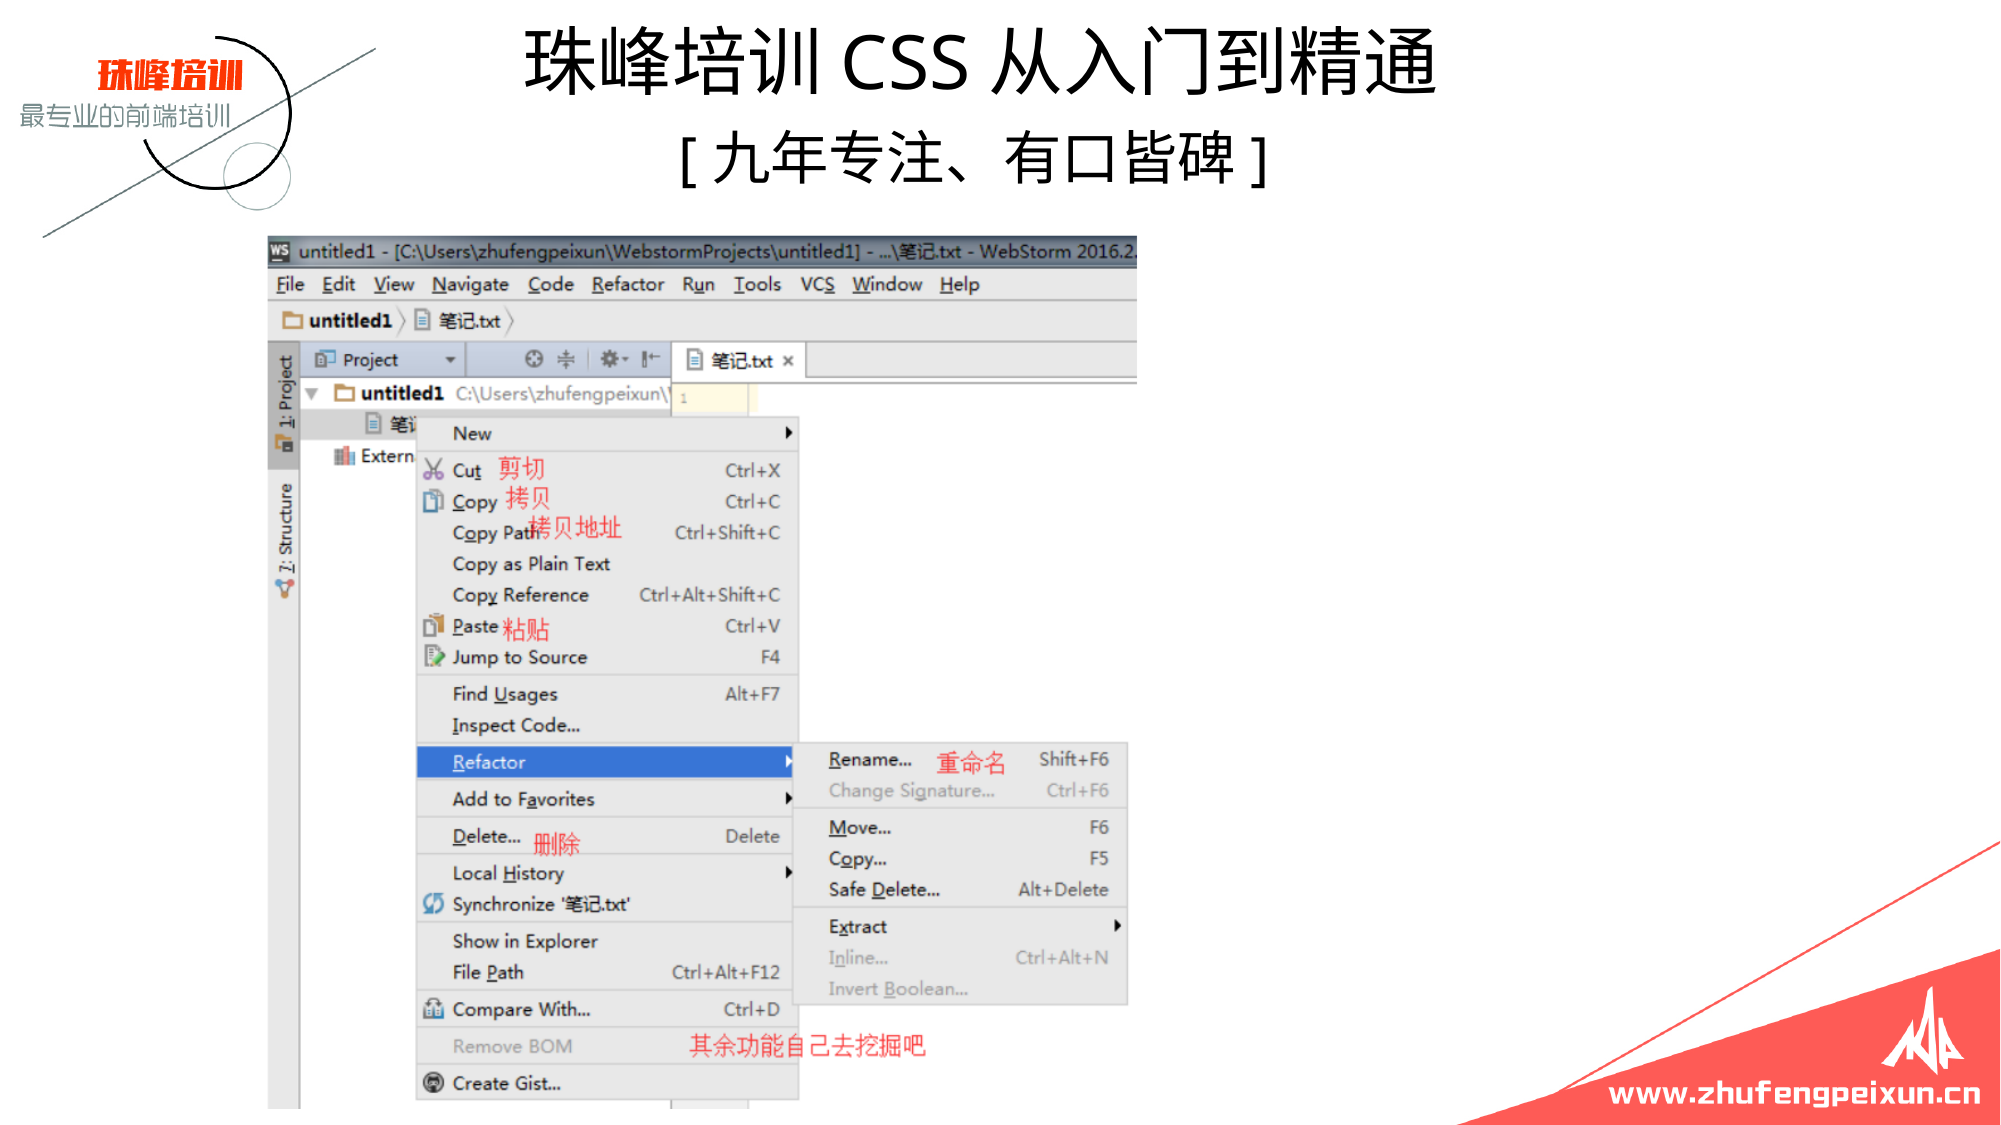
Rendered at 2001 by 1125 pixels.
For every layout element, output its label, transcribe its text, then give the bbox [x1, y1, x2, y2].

text_box 珠峰培训CSS从入门到精通 [九年专注、有口皆碑] [507, 7, 1737, 248]
picture [18, 36, 376, 238]
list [245, 229, 1145, 1109]
picture [1437, 796, 2001, 1125]
